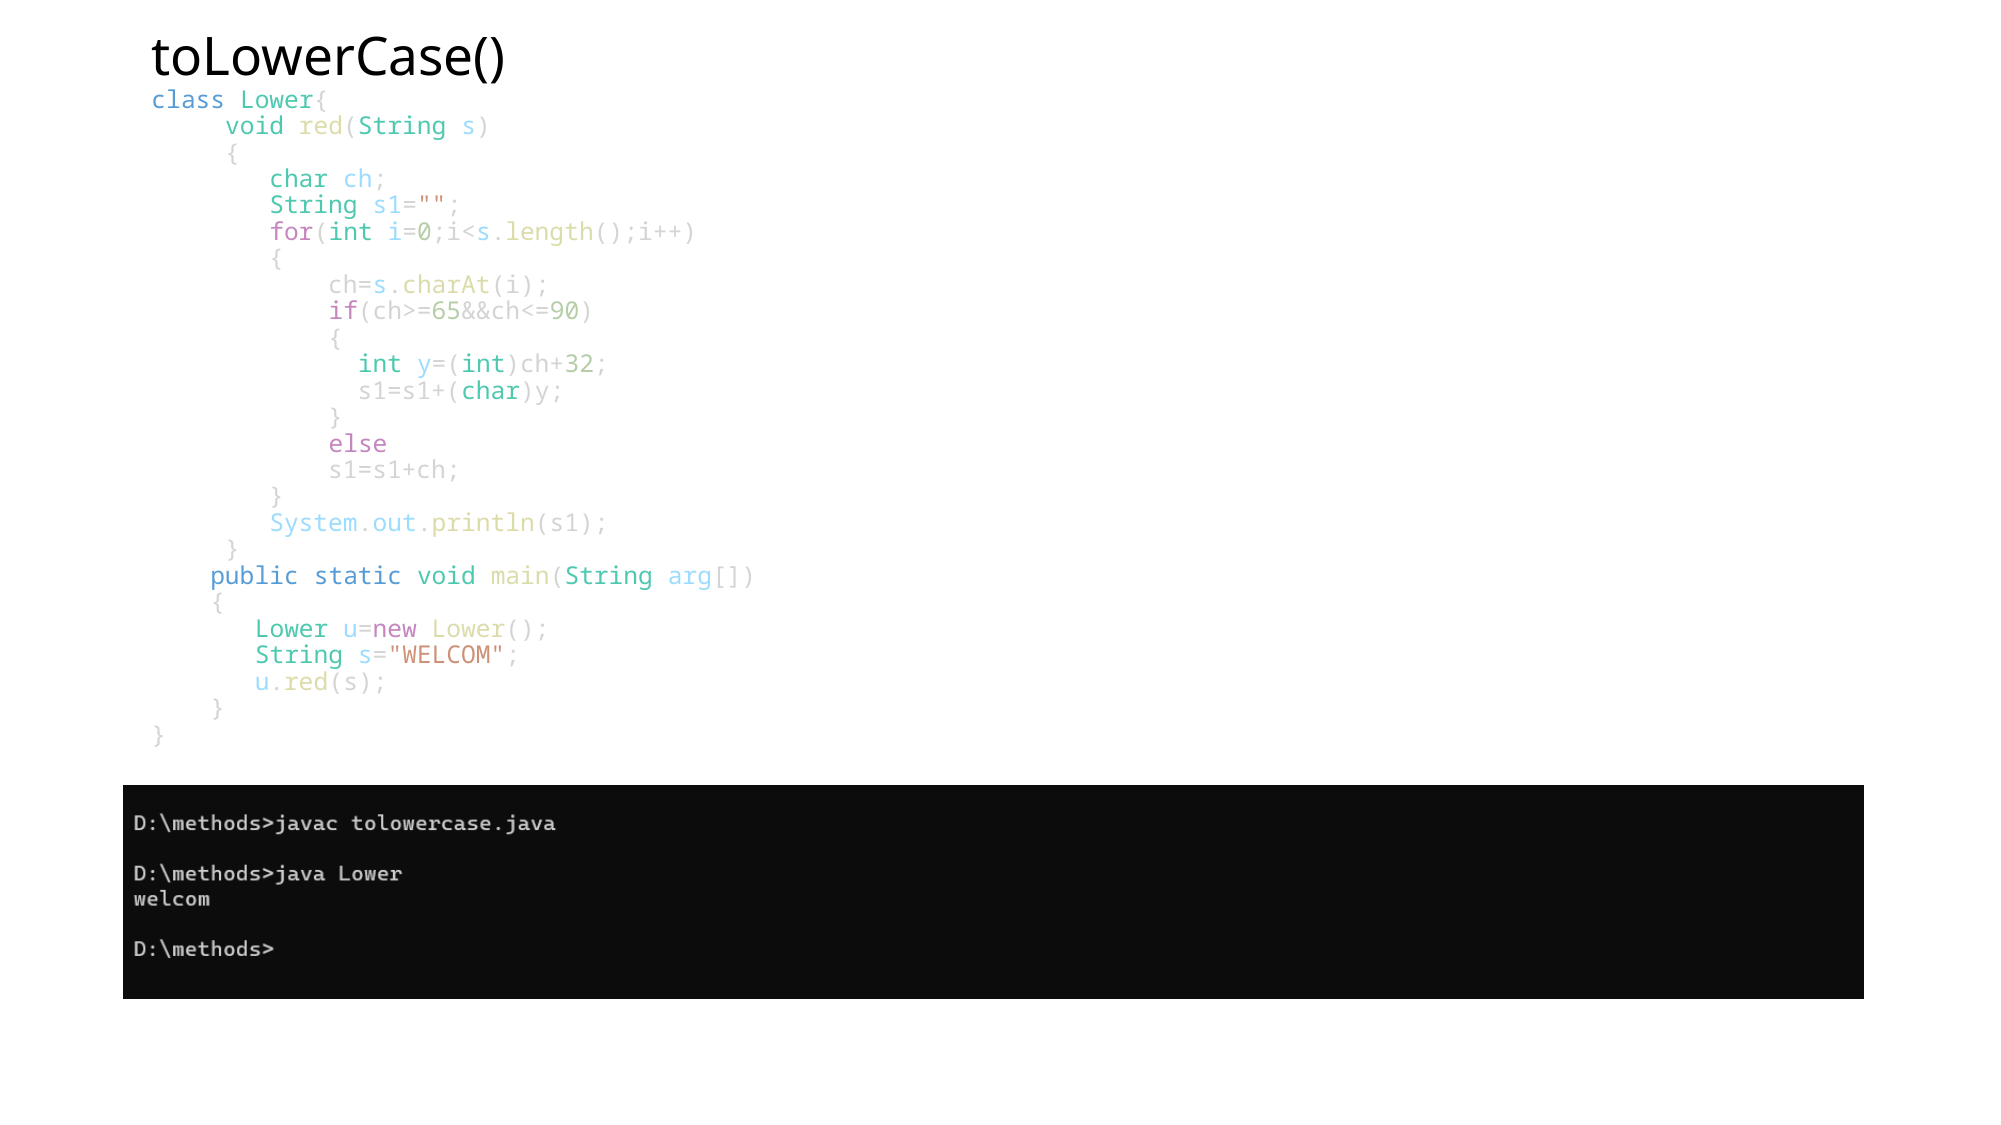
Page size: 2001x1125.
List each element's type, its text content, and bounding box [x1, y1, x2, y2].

title toLowerCase() class Lower{ void red(String s) { char ch; String s1=""; for(int i=0;i<s.length();i++) { ch=s.charAt(i); if(ch>=65&&ch<=90) { int y=(int)ch+32; s1=s1+(char)y; } else s1=s1+ch; } System.out.println(s1); } public static void main(String arg[]) { Lower u=new Lower(); String s="WELCOM"; u.red(s); } } [136, 19, 1862, 785]
picture [123, 785, 1864, 999]
